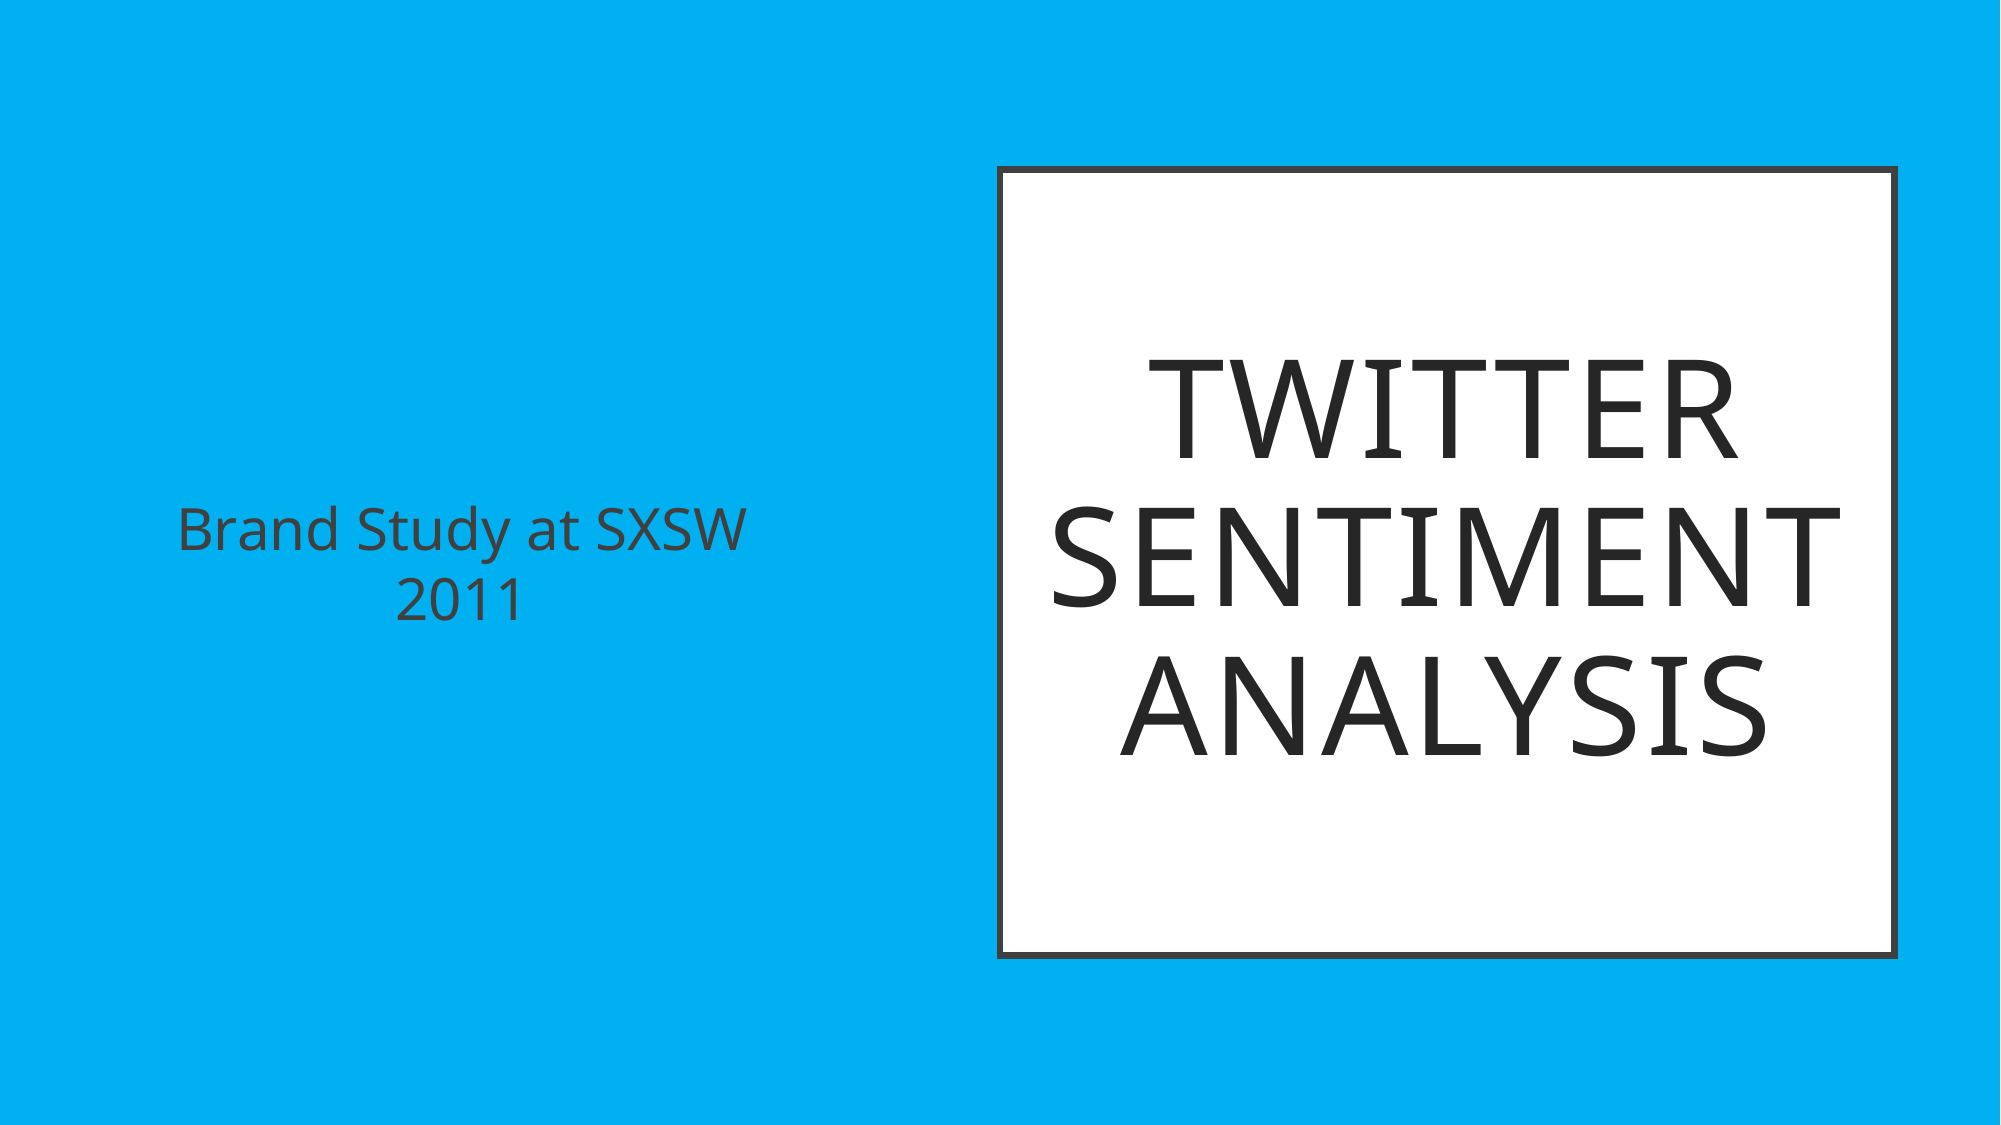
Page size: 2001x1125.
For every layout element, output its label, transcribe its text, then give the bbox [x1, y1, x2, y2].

title Twitter Sentiment Analysis [997, 166, 1898, 959]
subtitle Brand Study at SXSW 2011 [105, 374, 819, 751]
